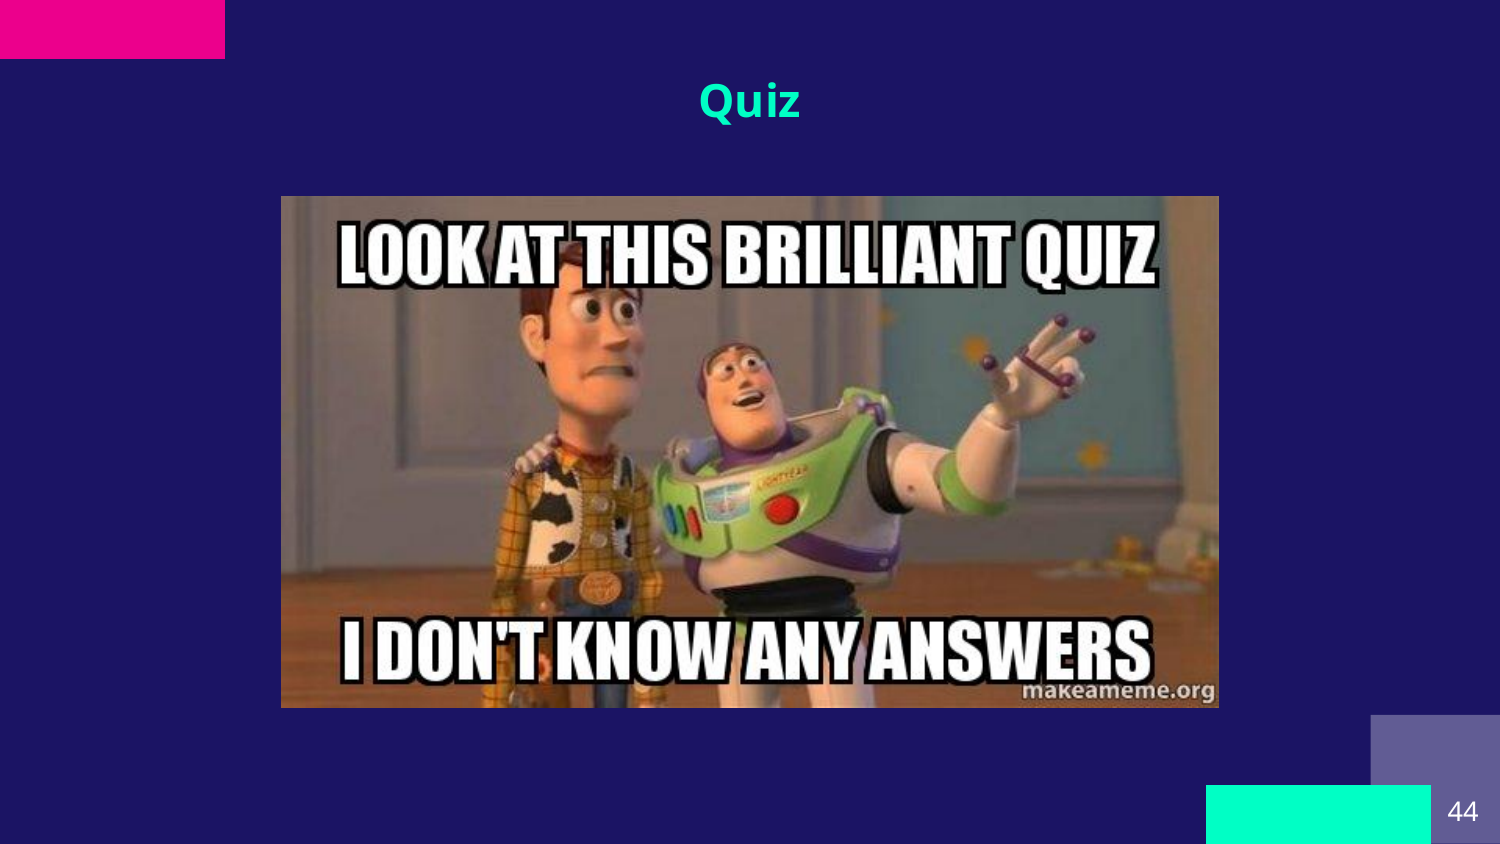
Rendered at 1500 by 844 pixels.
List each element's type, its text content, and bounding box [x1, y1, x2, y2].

picture [281, 196, 1219, 708]
title Quiz [209, 56, 1291, 166]
slide_number ‹#› [1403, 779, 1494, 844]
